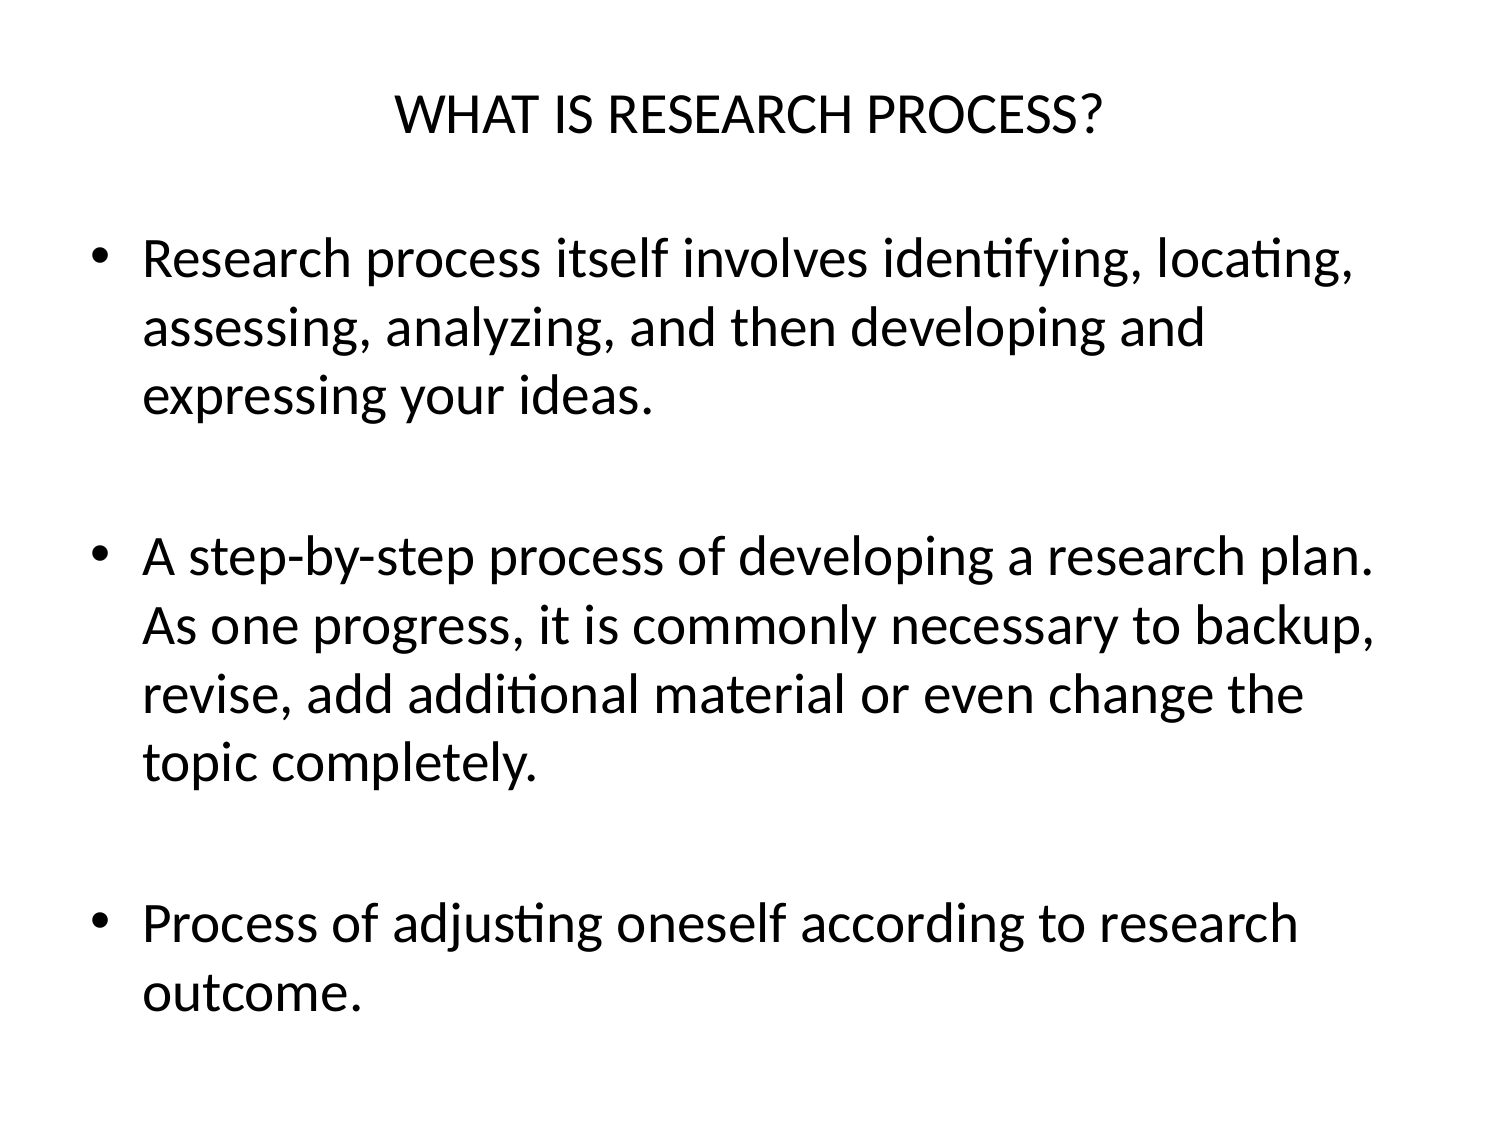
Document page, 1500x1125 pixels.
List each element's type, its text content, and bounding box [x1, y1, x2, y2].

list Research process itself involves identifying, locating, assessing, analyzing, and then developing and expressing your ideas. A step-by-step process of developing a research plan. As one progress, it is commonly necessary to backup, revise, add additional material or even change the topic completely. Process of adjusting oneself according to research outcome. [74, 212, 1426, 1036]
title WHAT IS RESEARCH PROCESS? [74, 44, 1426, 176]
